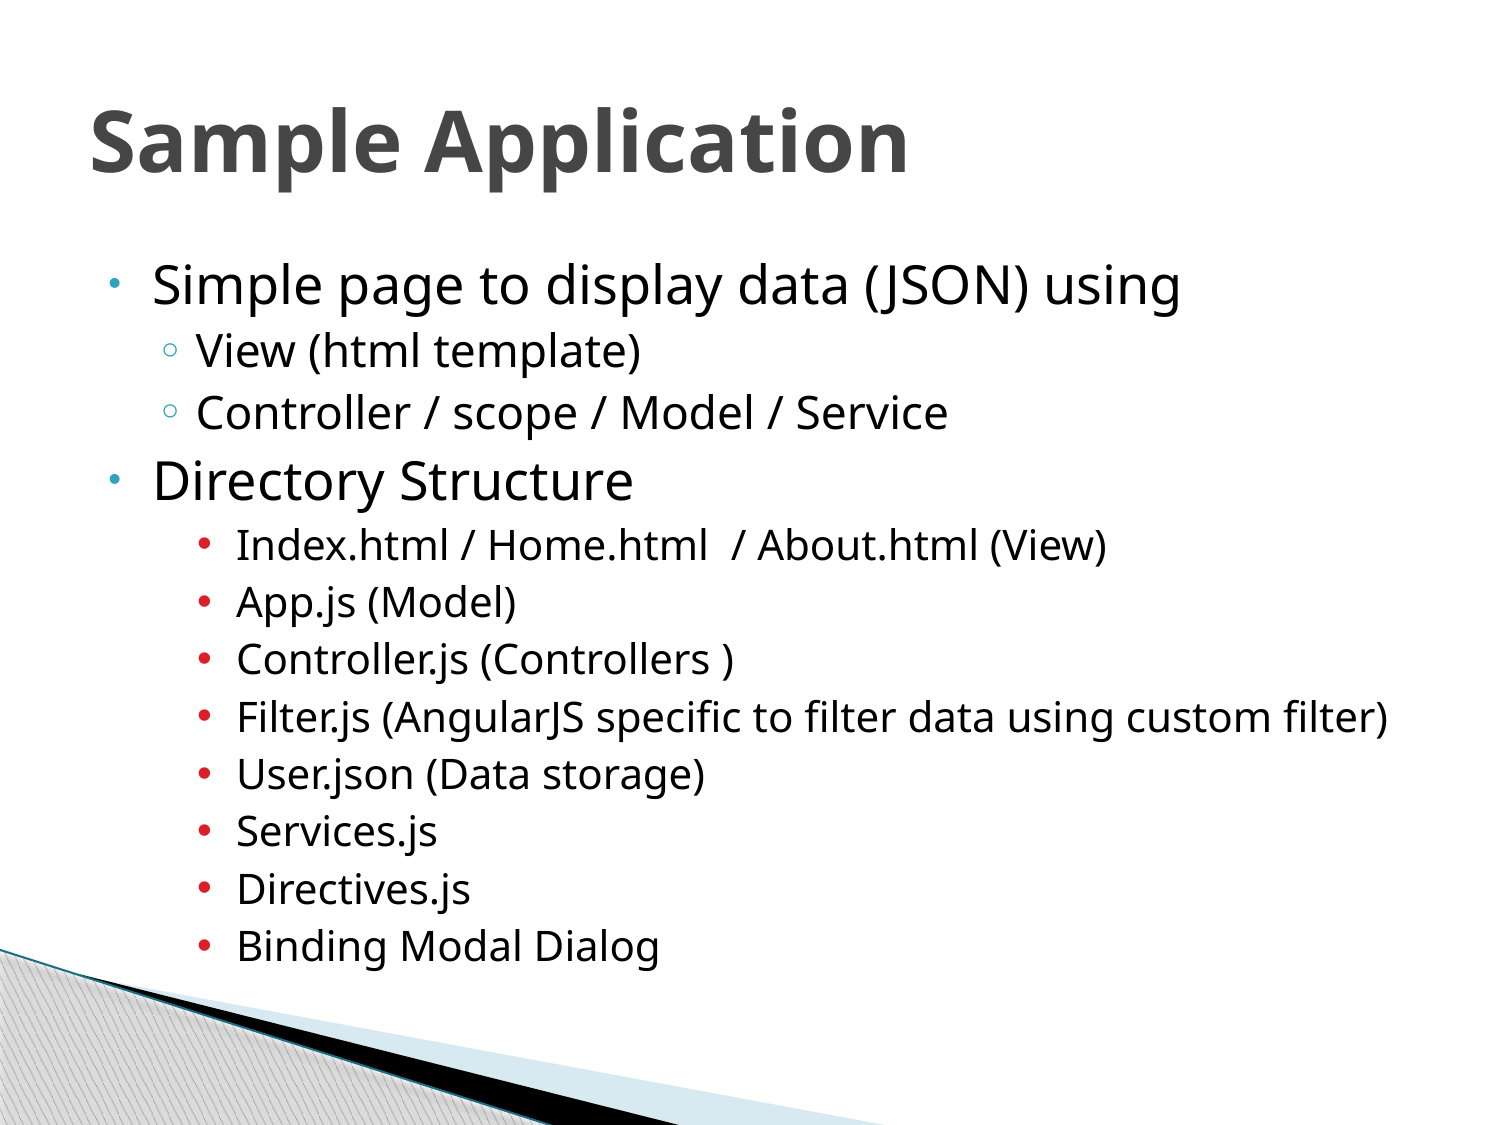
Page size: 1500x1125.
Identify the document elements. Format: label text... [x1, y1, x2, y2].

list Simple page to display data (JSON) using View (html template) Controller / scope / Model / Service Directory Structure Index.html / Home.html / About.html (View) App.js (Model) Controller.js (Controllers ) Filter.js (AngularJS specific to filter data using custom filter) User.json (Data storage) Services.js Directives.js Binding Modal Dialog [75, 243, 1425, 986]
title Sample Application [75, 45, 1425, 233]
